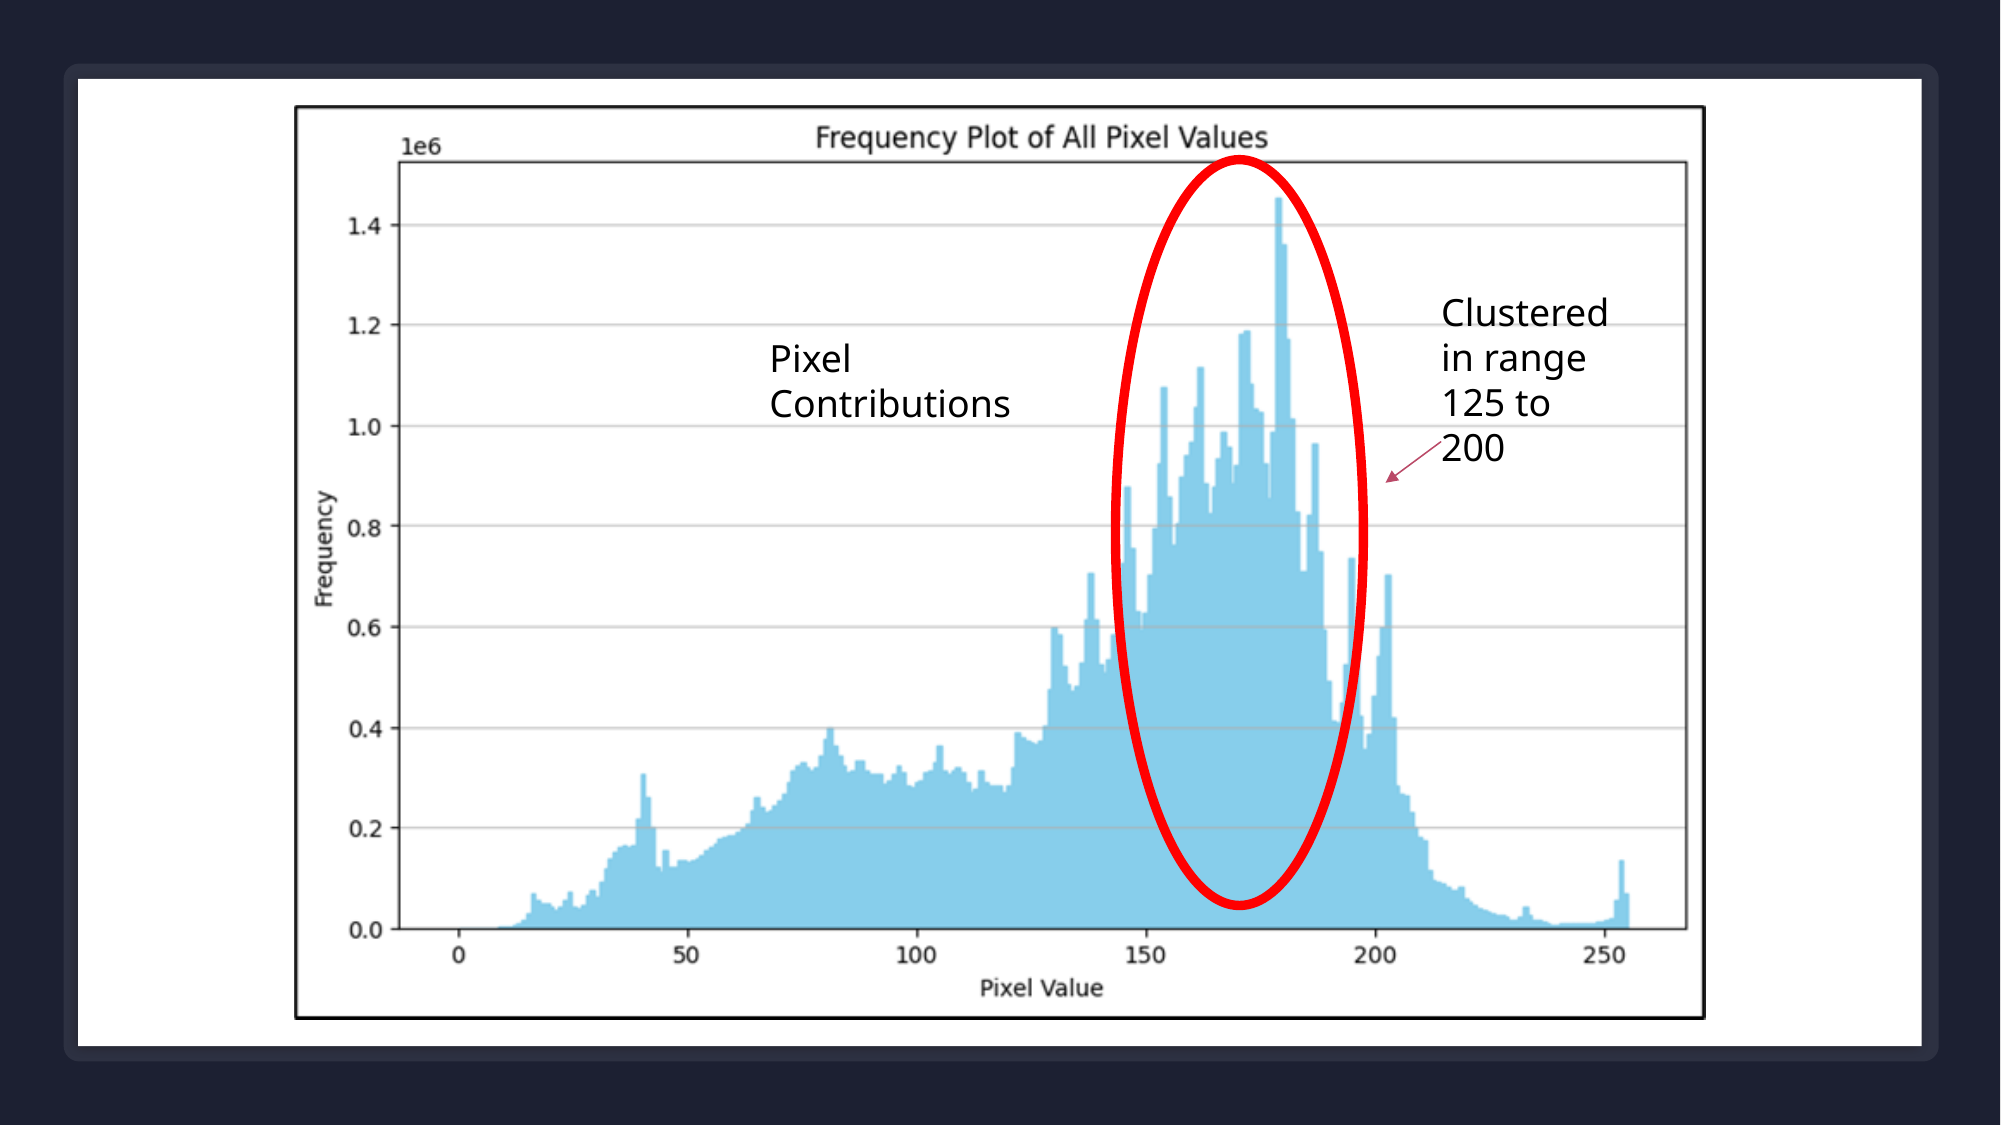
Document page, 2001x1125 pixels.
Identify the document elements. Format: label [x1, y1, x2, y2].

text_box [0, 0, 2000, 1125]
text_box [1385, 441, 1442, 484]
text_box [78, 78, 1924, 1047]
picture [293, 105, 1706, 1020]
